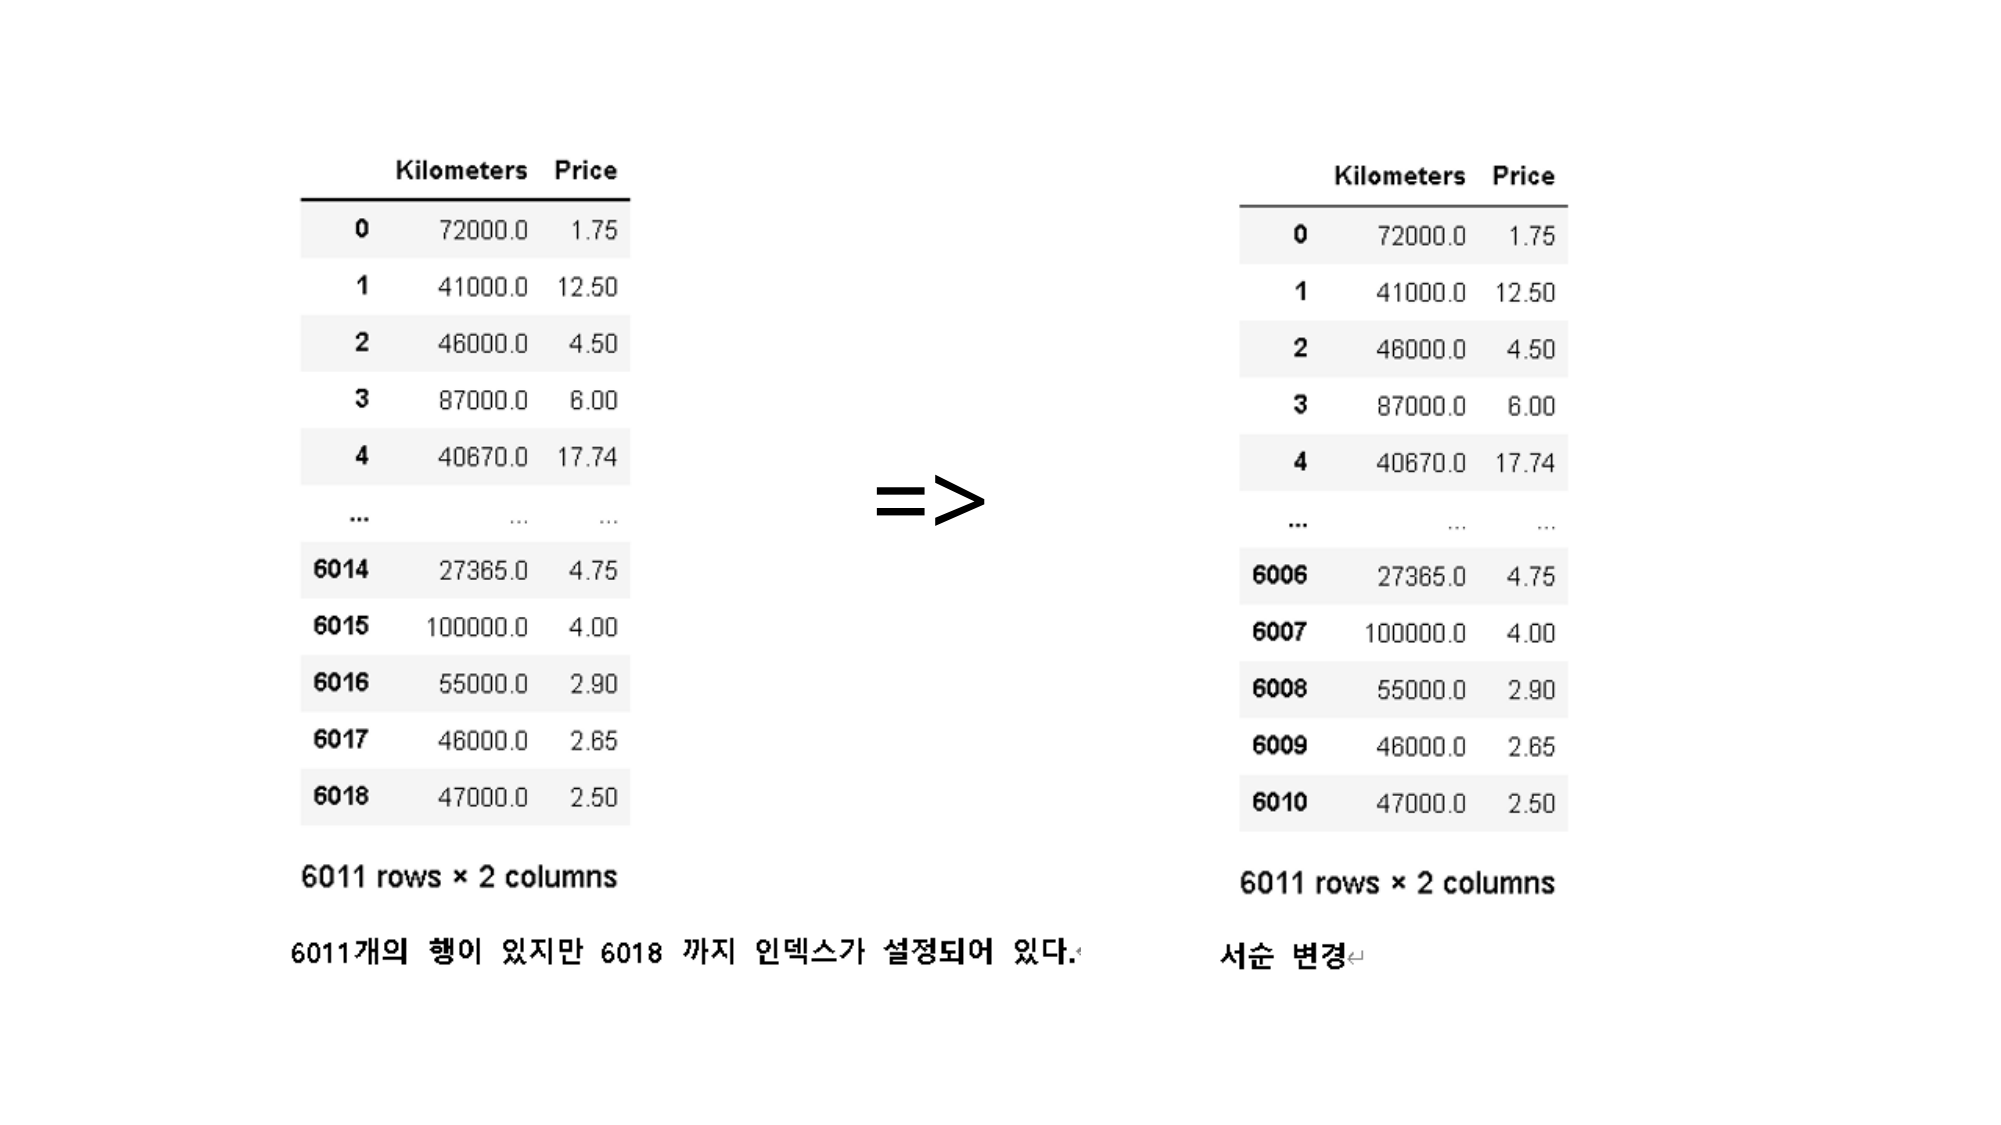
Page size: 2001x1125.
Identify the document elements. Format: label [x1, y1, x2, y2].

picture [1213, 155, 1595, 982]
picture [286, 142, 1081, 982]
